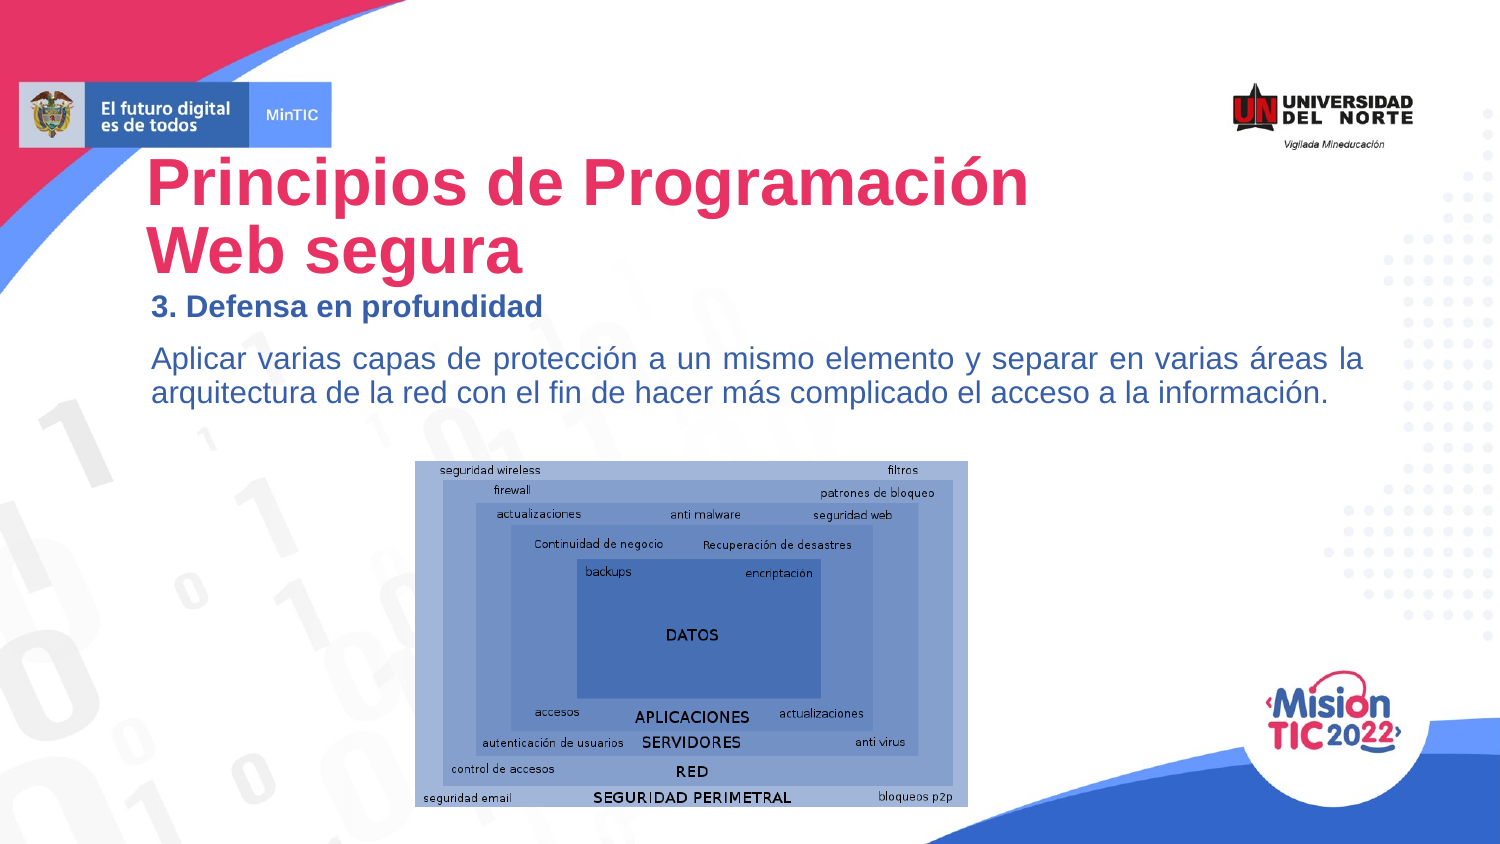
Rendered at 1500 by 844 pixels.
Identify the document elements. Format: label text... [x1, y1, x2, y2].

text_box 3. Defensa en profundidad Aplicar varias capas de protección a un mismo elemento y separar en varias áreas la arquitectura de la red con el fin de hacer más complicado el acceso a la información. [128, 284, 1366, 467]
text_box Principios de Programación Web segura [135, 114, 1373, 293]
picture [0, 0, 1500, 844]
